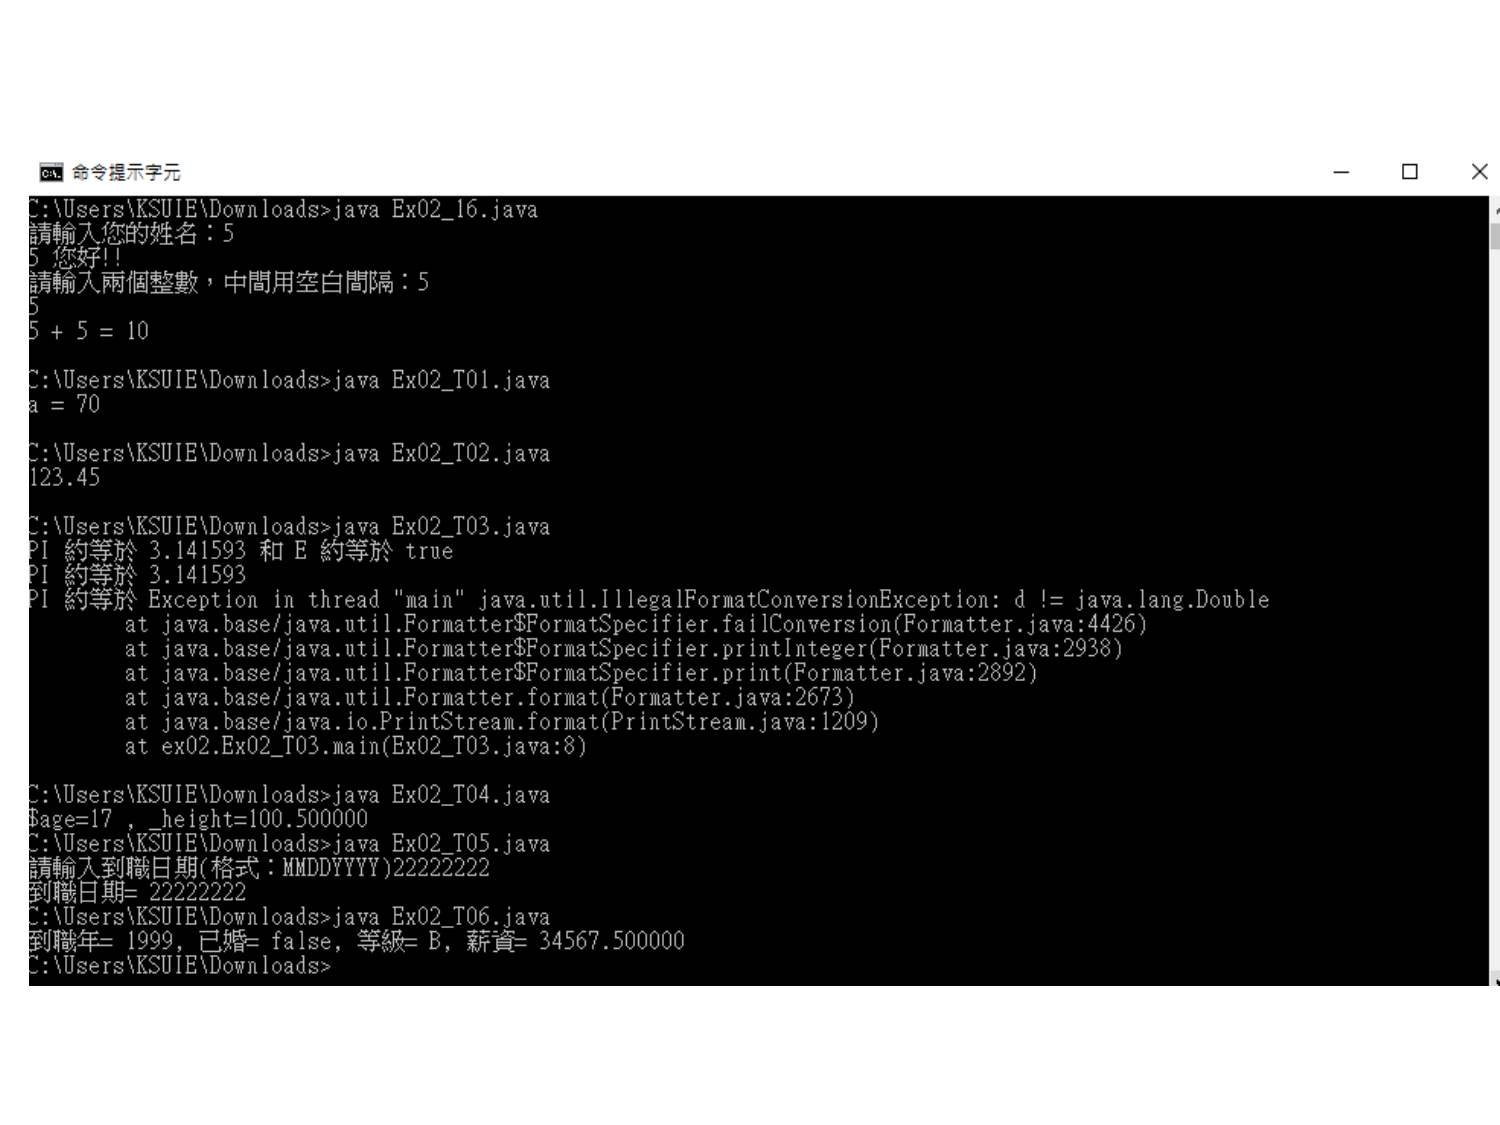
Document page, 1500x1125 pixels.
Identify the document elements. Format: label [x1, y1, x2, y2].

picture [29, 155, 1500, 986]
